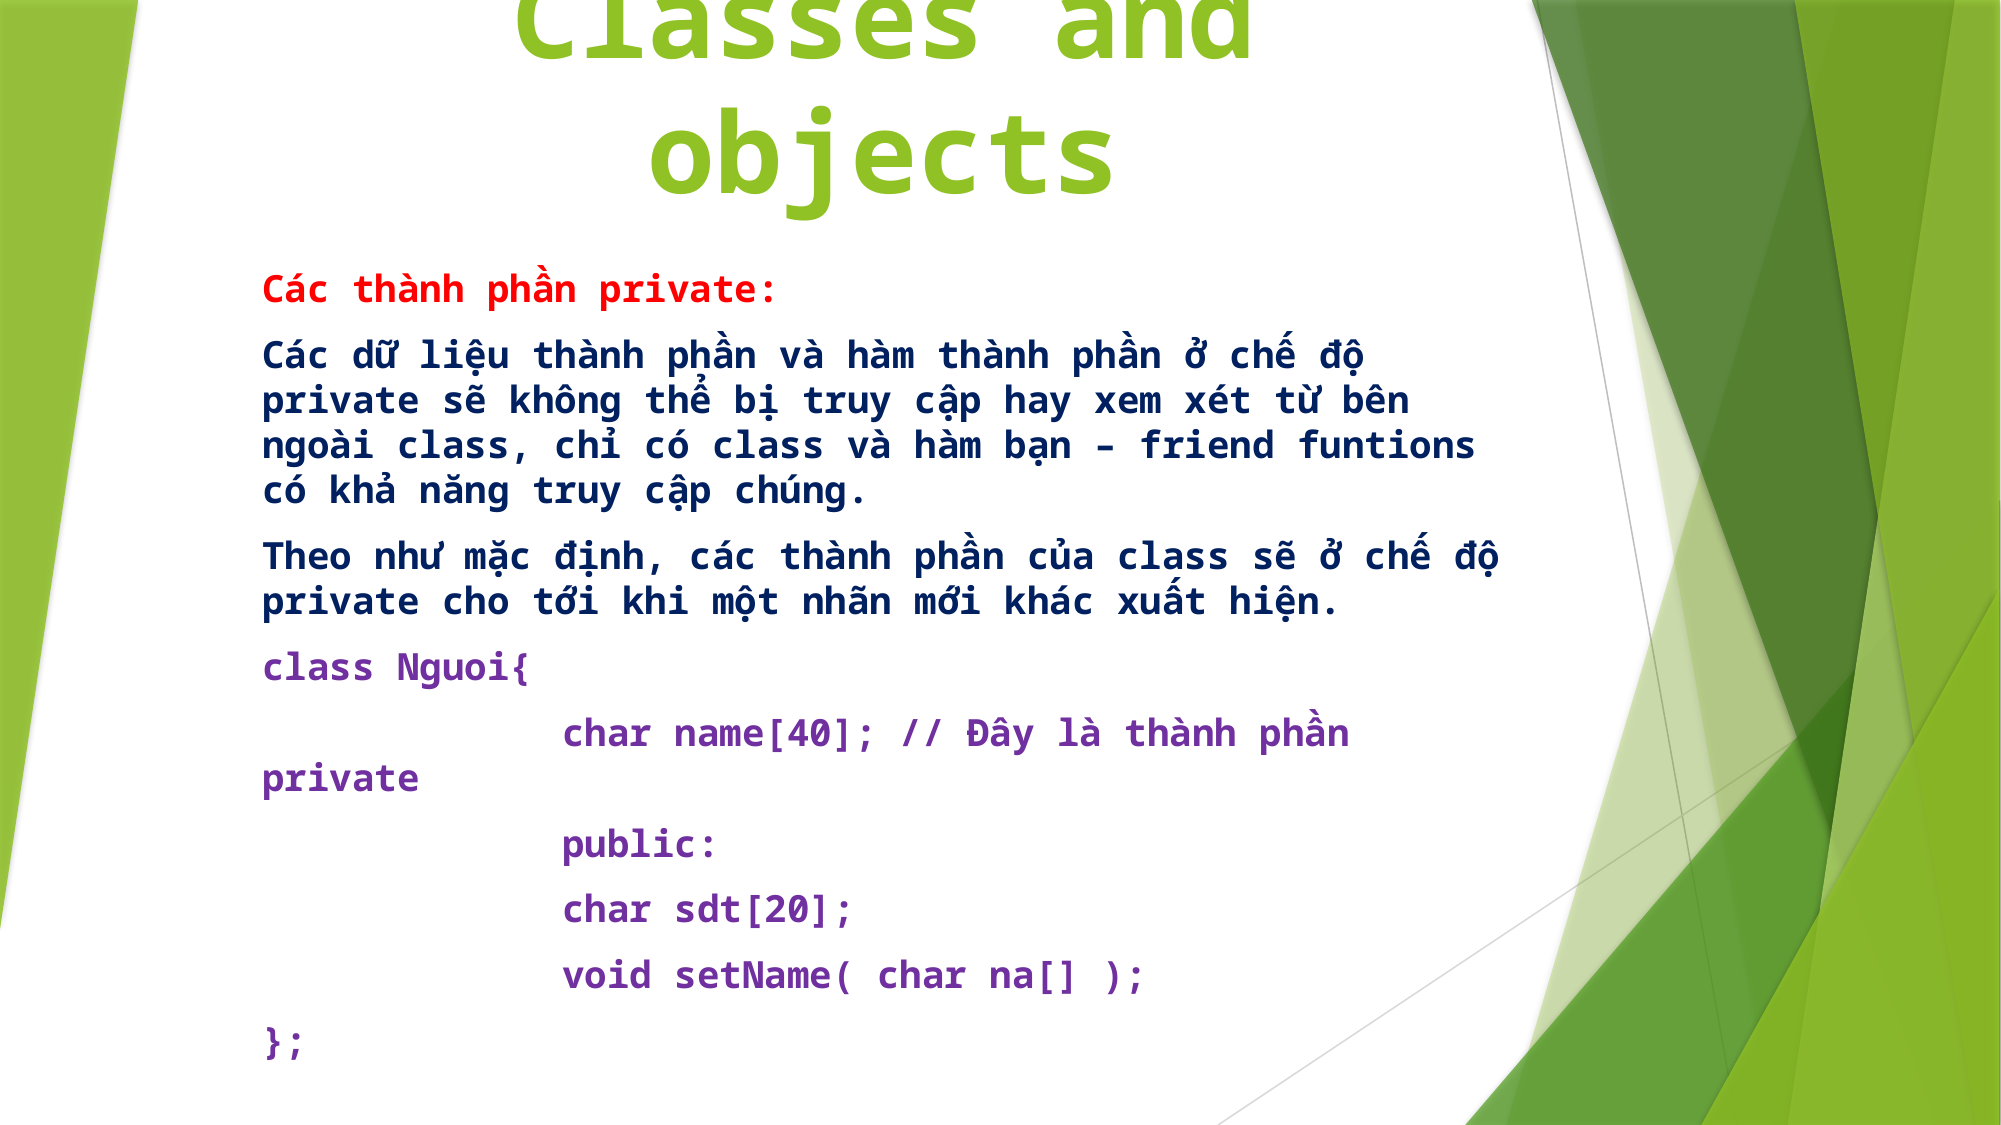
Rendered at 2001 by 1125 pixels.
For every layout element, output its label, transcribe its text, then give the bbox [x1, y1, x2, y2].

title Classes and objects [247, 73, 1522, 224]
subtitle Các thành phần private: Các dữ liệu thành phần và hàm thành phần ở chế độ private sẽ không thể bị truy cập hay xem xét từ bên ngoài class, chỉ có class và hàm bạn – friend funtions có khả năng truy cập chúng. Theo như mặc định, các thành phần của class sẽ ở chế độ private cho tới khi một nhãn mới khác xuất hiện. class Nguoi{ char name[40]; // Đây là thành phần private public: char sdt[20]; void setName( char na[] ); }; [247, 257, 1522, 1078]
